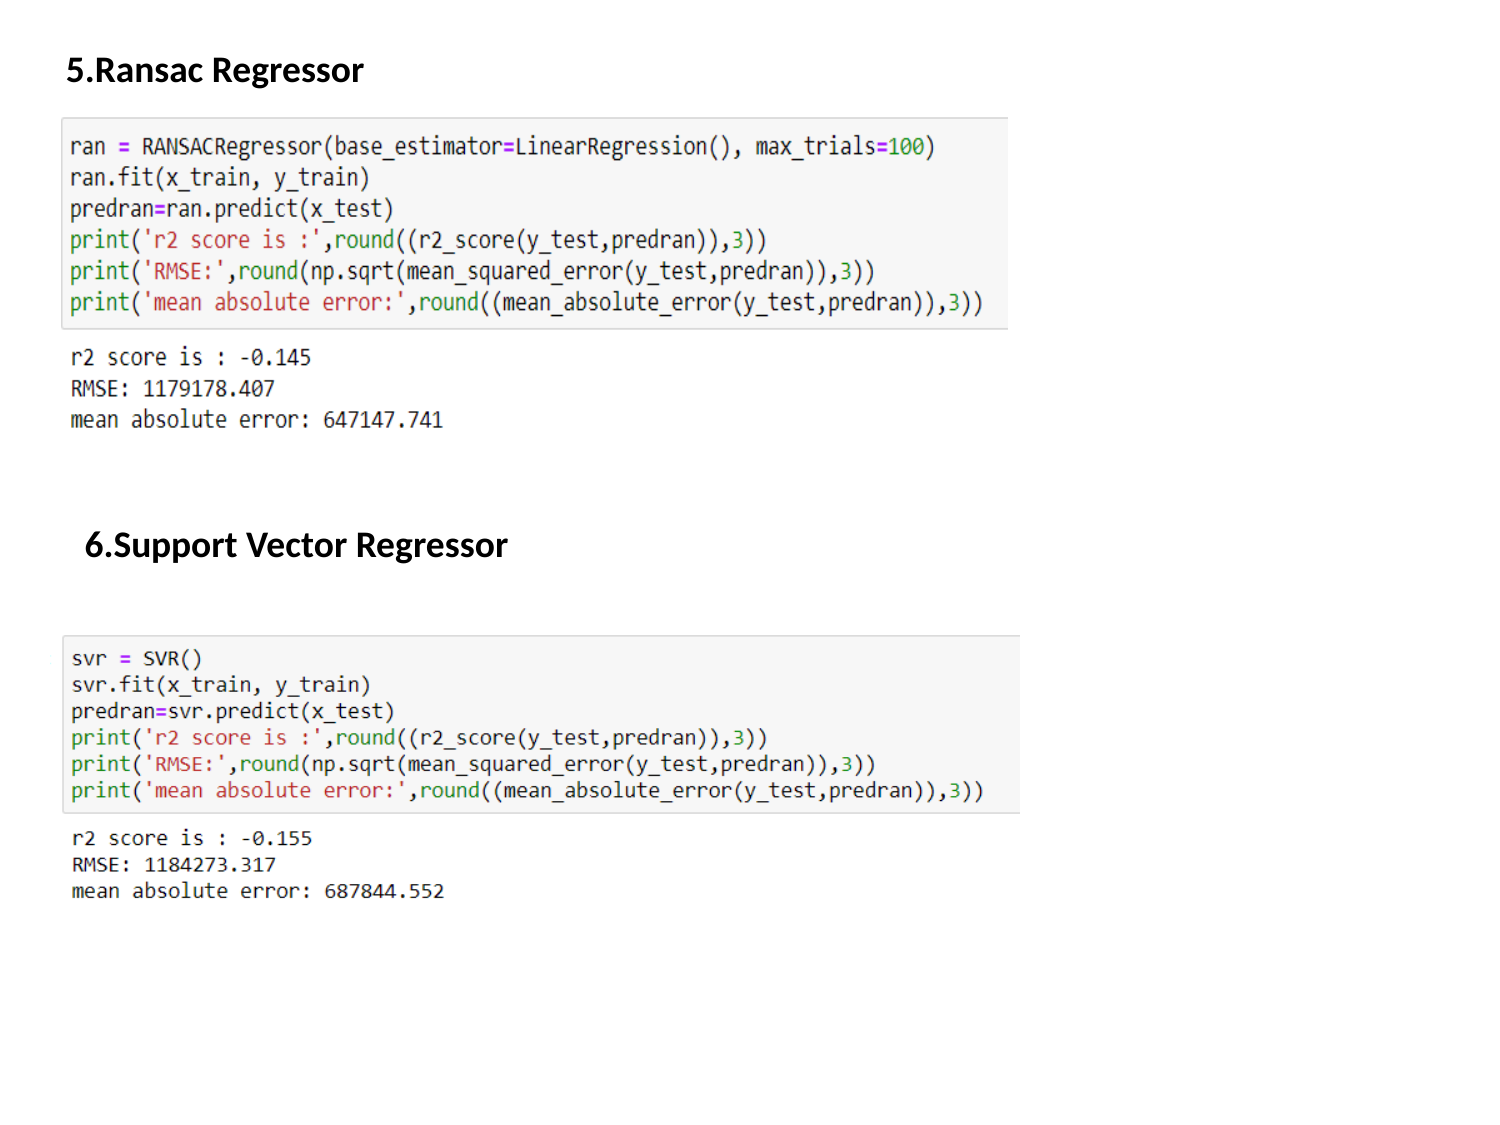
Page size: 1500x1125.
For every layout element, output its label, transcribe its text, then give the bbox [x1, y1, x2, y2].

text_box 6.Support Vector Regressor [69, 512, 524, 573]
text_box 5.Ransac Regressor [51, 37, 380, 98]
picture [49, 624, 1021, 927]
picture [49, 116, 1008, 468]
